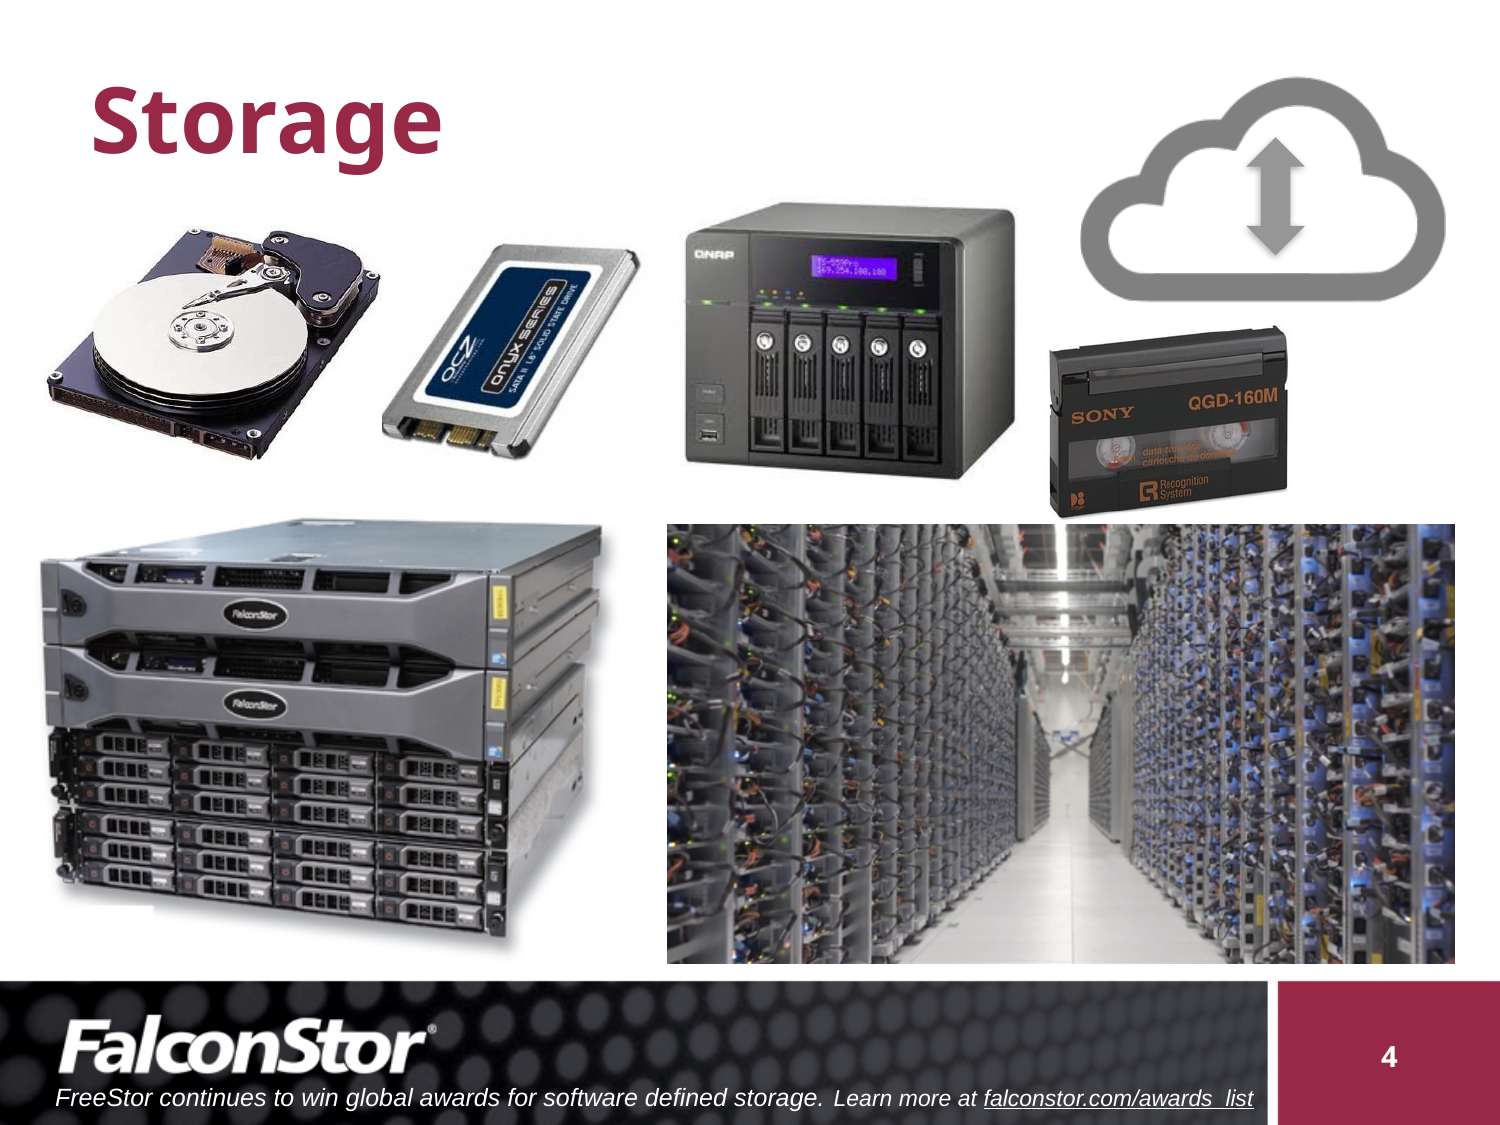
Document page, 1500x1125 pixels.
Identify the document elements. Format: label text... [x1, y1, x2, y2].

title Storage [75, 54, 1075, 172]
picture [0, 0, 1500, 1125]
